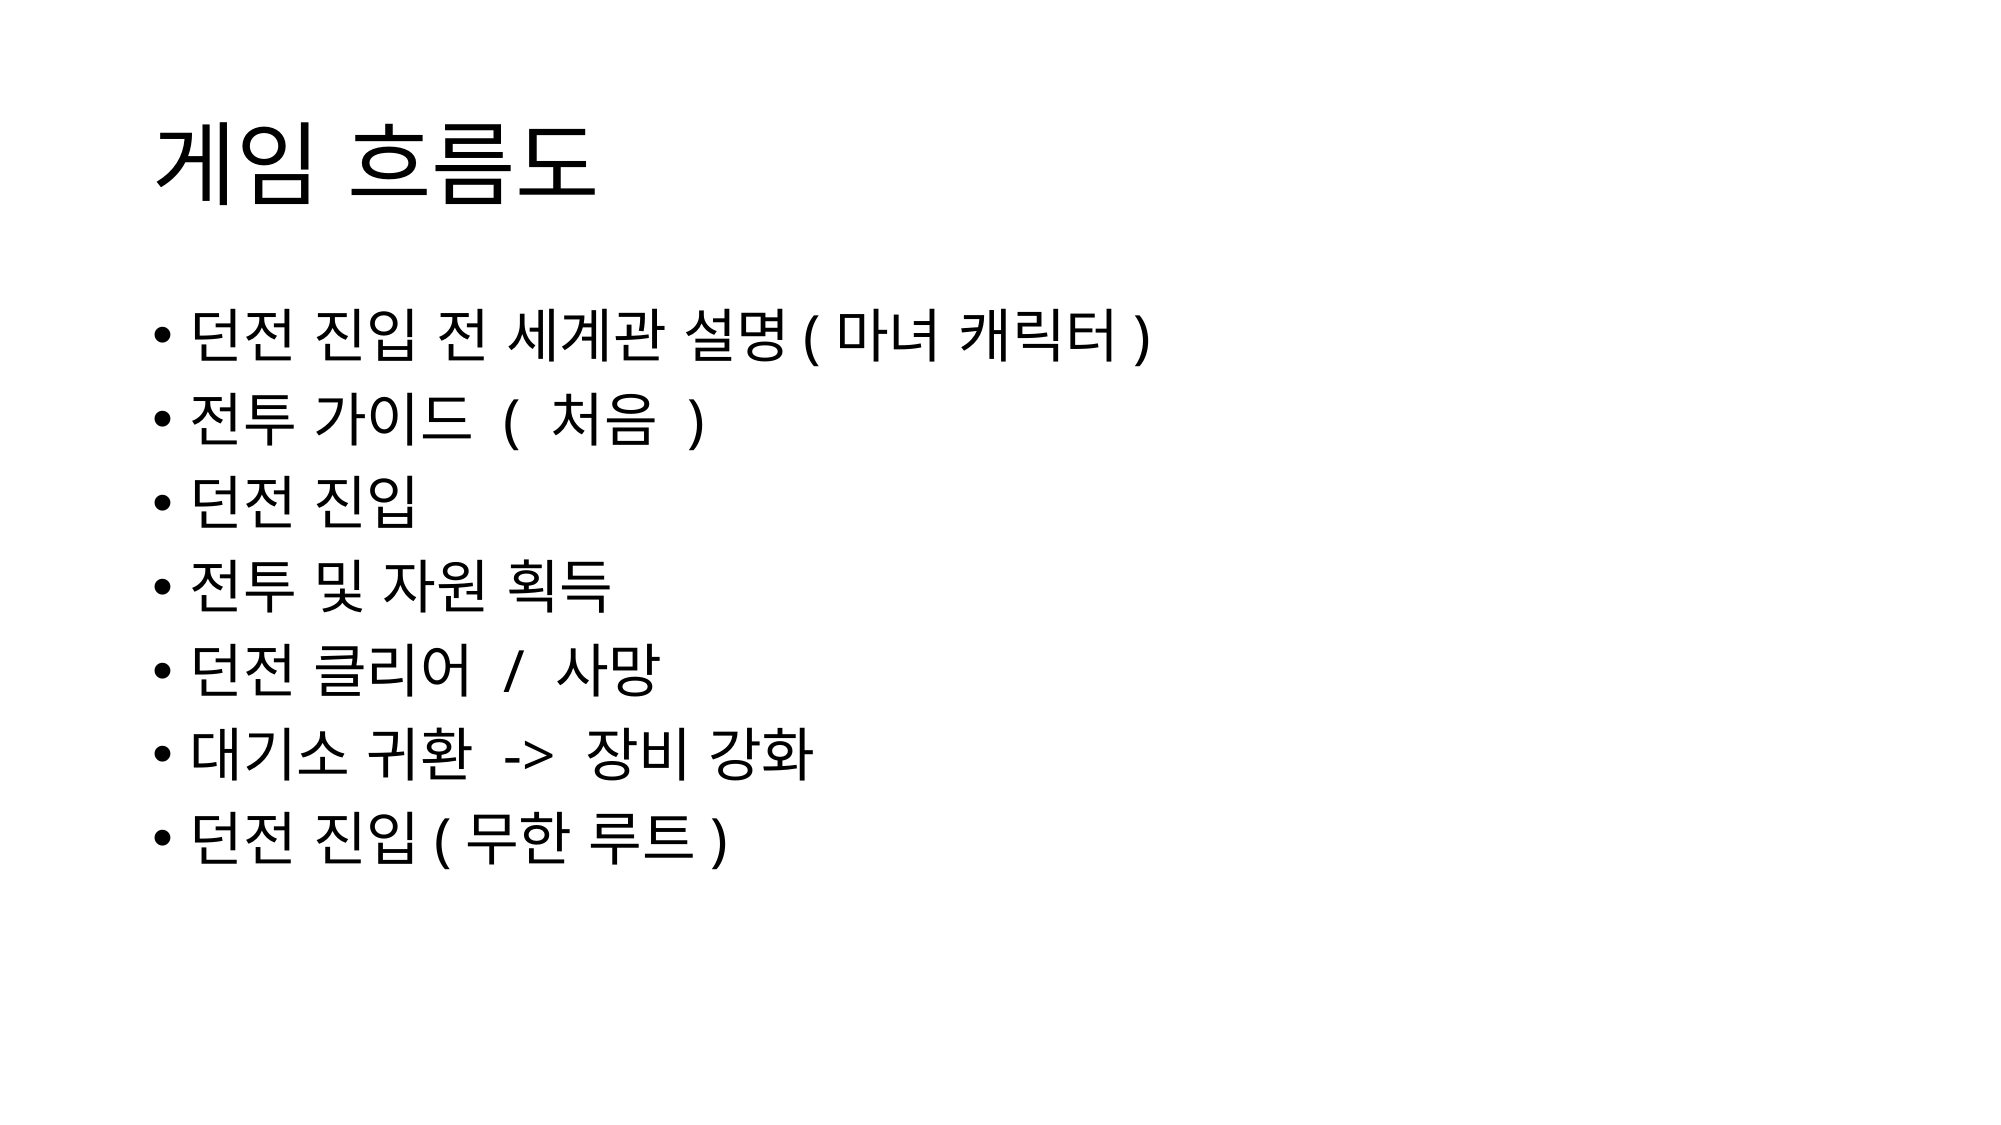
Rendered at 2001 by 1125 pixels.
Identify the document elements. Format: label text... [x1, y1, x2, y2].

list 던전 진입 전 세계관 설명(마녀 캐릭터) 전투 가이드 ( 처음 ) 던전 진입 전투 및 자원 획득 던전 클리어 / 사망 대기소 귀환 -> 장비 강화 던전 진입(무한 루트) [137, 299, 1863, 1014]
title 게임 흐름도 [137, 59, 1863, 278]
